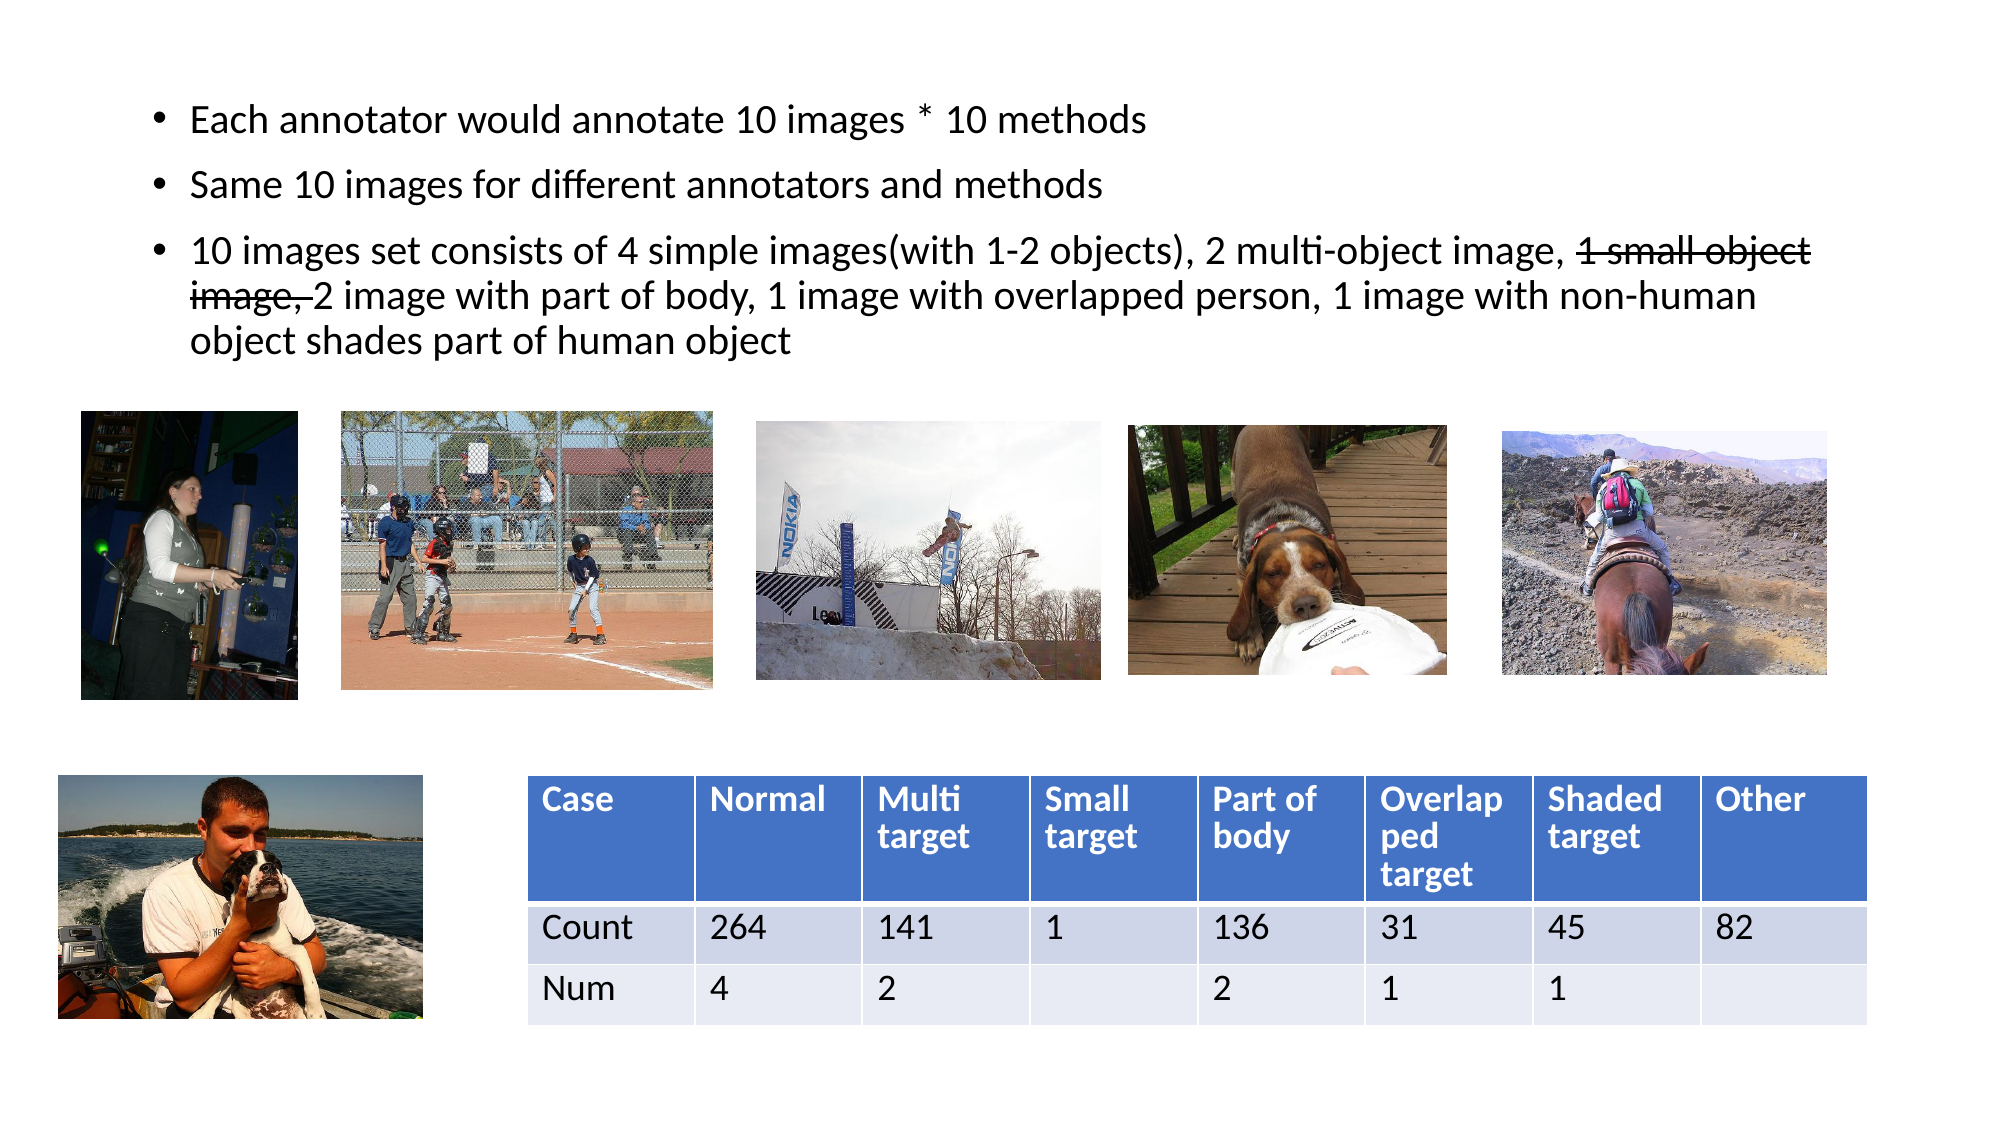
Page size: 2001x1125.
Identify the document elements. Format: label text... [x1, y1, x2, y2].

table_header Part of body [1199, 776, 1364, 901]
table_cell 136 [1199, 907, 1364, 964]
table_header Normal [696, 776, 861, 901]
table_header Shaded target [1534, 776, 1700, 901]
list Each annotator would annotate 10 images * 10 methods Same 10 images for different annotators and methods 10 images set consists of 4 simple images(with 1-2 objects), 2 multi-object image, 1 small object image, 2 image with part of body, 1 image with overlapped person, 1 image with non-human object shades part of human object [137, 89, 1863, 1014]
table_cell 141 [863, 907, 1029, 964]
picture [57, 775, 423, 1019]
picture [1128, 425, 1447, 675]
table_cell Num [528, 965, 694, 1025]
table_cell 4 [696, 965, 861, 1025]
table_cell 45 [1534, 907, 1700, 964]
picture [81, 411, 298, 700]
picture [756, 421, 1101, 680]
table_cell 1 [1534, 965, 1700, 1025]
table_cell [1031, 965, 1197, 1025]
table_cell 1 [1366, 965, 1532, 1025]
table_cell 82 [1702, 907, 1867, 964]
picture [1502, 431, 1827, 675]
table_cell 31 [1366, 907, 1532, 964]
table_cell 2 [1199, 965, 1364, 1025]
table_cell 264 [696, 907, 861, 964]
table_header Other [1702, 776, 1867, 901]
picture [341, 411, 713, 690]
table_cell Count [528, 907, 694, 964]
table_header Small target [1031, 776, 1197, 901]
table_header Multi target [863, 776, 1029, 901]
table_cell 2 [863, 965, 1029, 1025]
table_cell 1 [1031, 907, 1197, 964]
table_cell [1702, 965, 1867, 1025]
table_header Case [528, 776, 694, 901]
table_header Overlapped target [1366, 776, 1532, 901]
